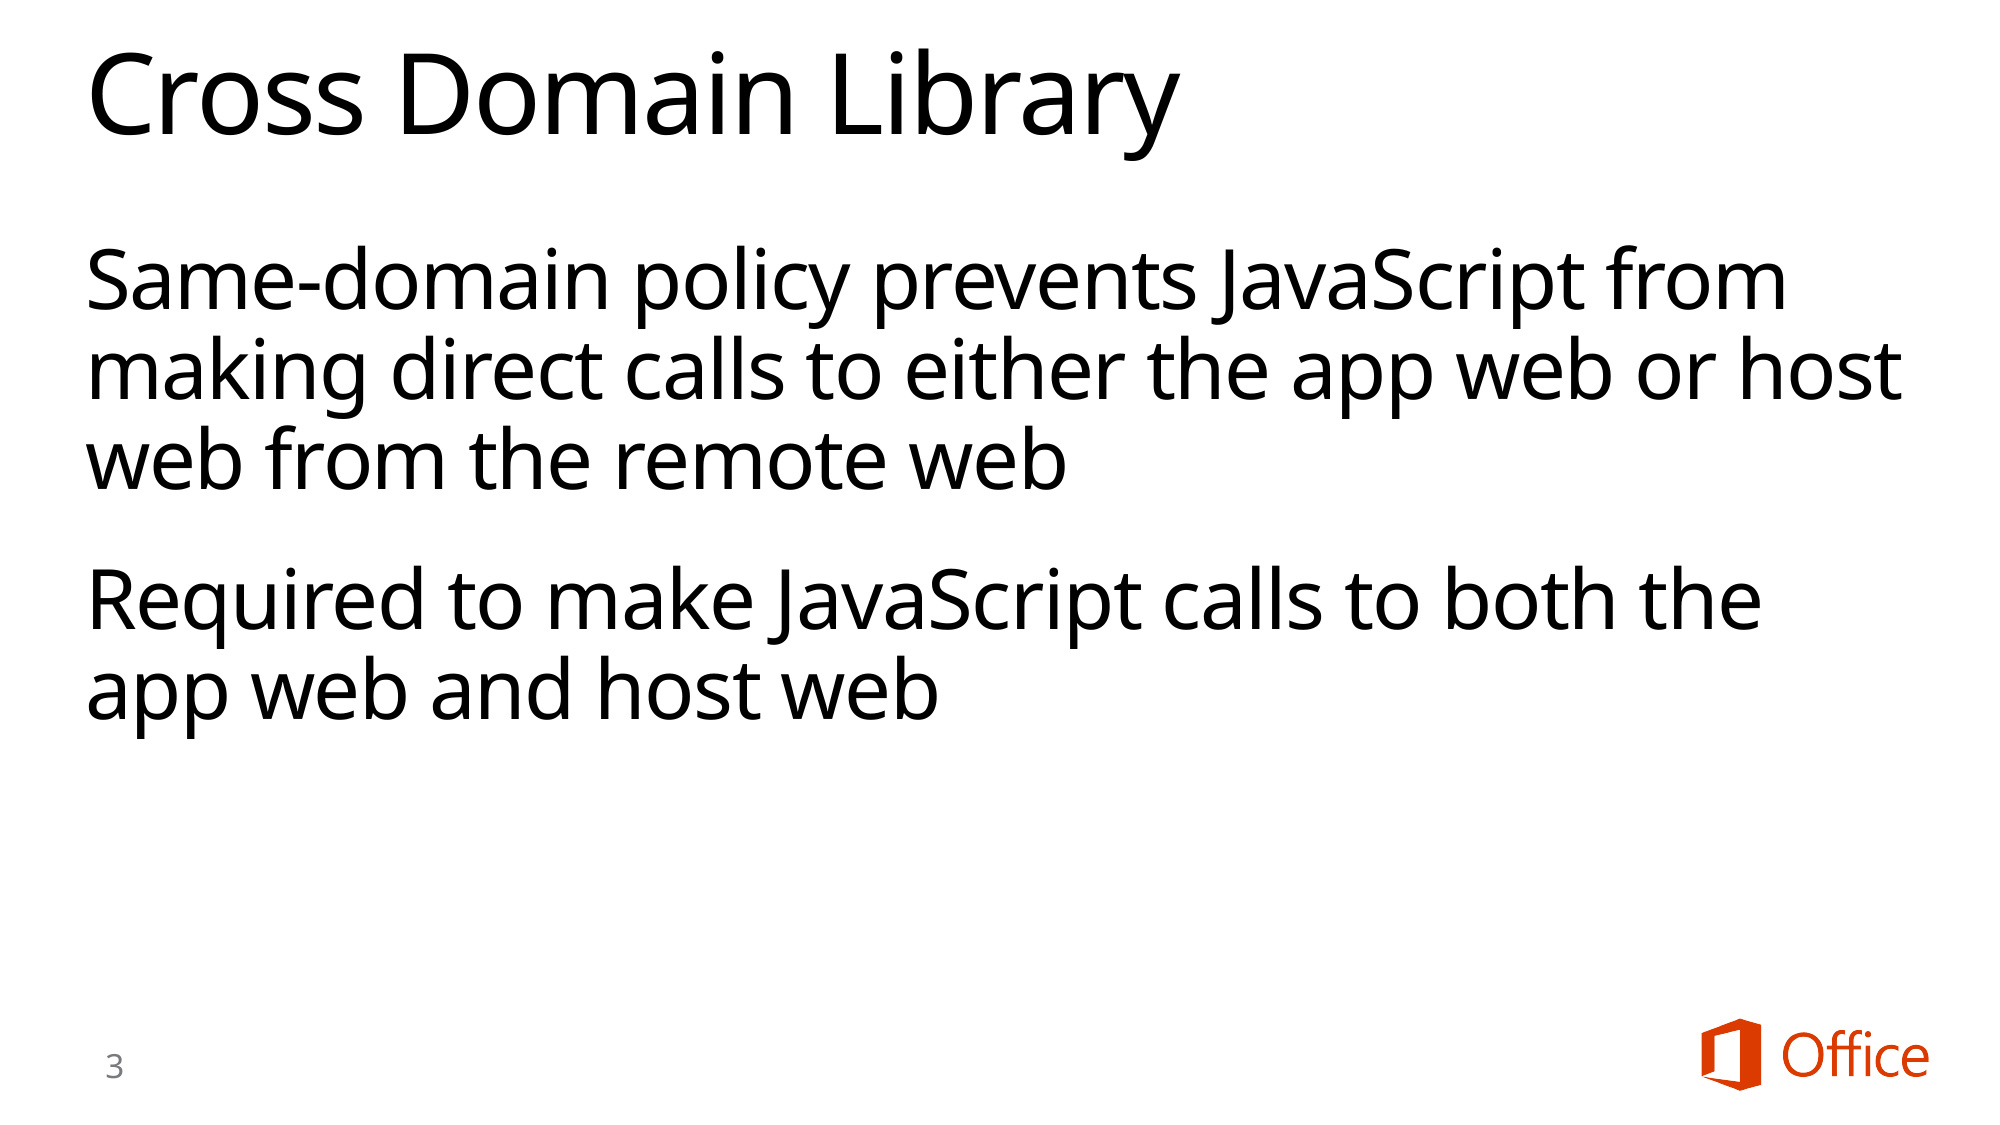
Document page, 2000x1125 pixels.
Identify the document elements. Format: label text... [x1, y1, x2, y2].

slide_number 3 [85, 1049, 178, 1086]
list Same-domain policy prevents JavaScript from making direct calls to either the app web or host web from the remote web Required to make JavaScript calls to both the app web and host web [85, 237, 1914, 1016]
picture [1670, 987, 1960, 1122]
title Cross Domain Library [85, 37, 1914, 161]
